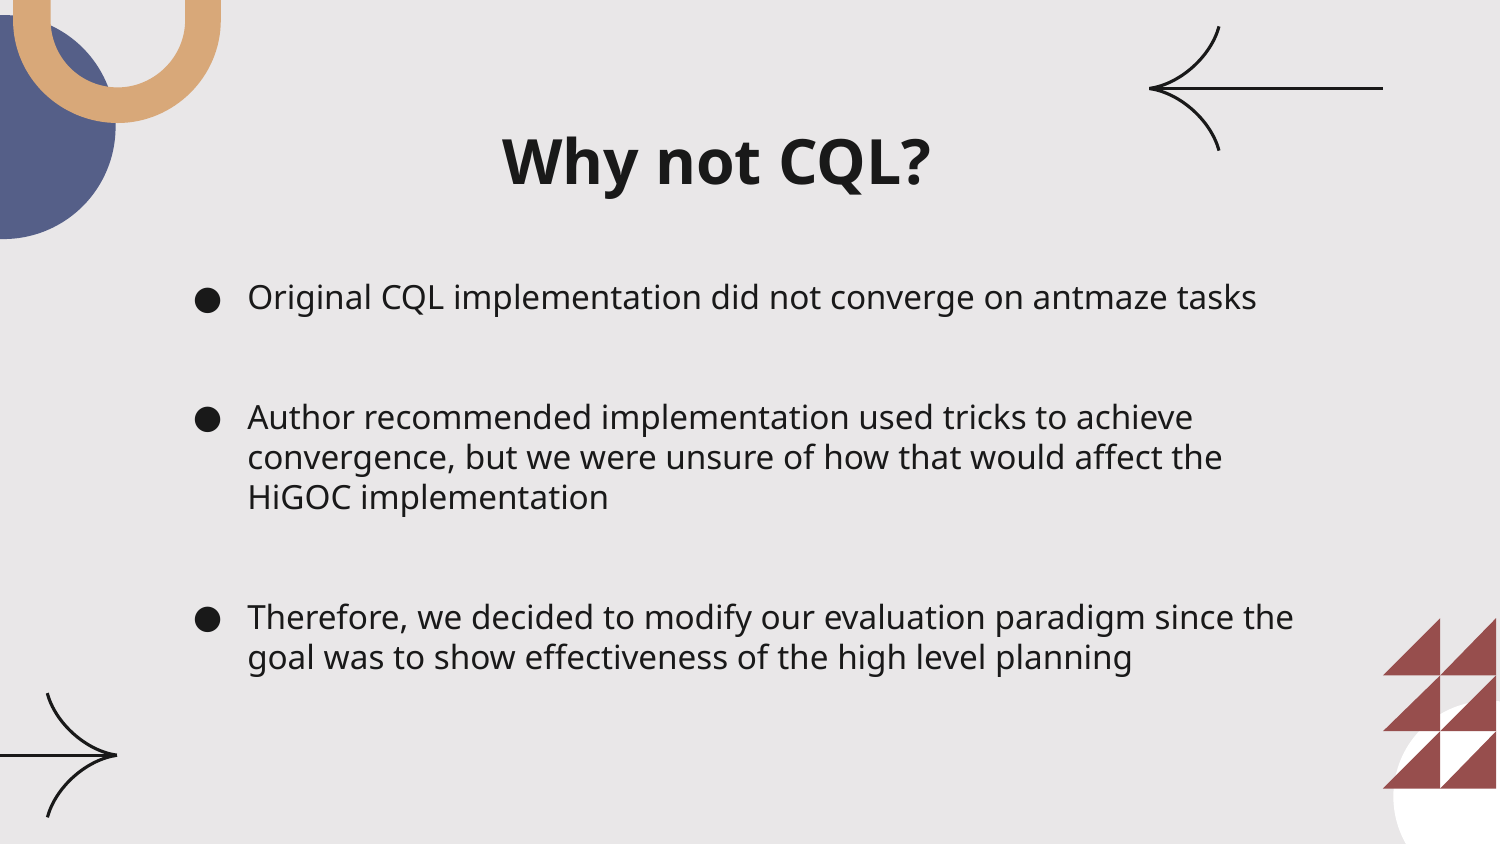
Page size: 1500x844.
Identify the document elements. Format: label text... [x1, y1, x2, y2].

text_box Original CQL implementation did not converge on antmaze tasks Author recommended implementation used tricks to achieve convergence, but we were unsure of how that would affect the HiGOC implementation Therefore, we decided to modify our evaluation paradigm since the goal was to show effectiveness of the high level planning [157, 261, 1343, 607]
title Why not CQL? [487, 38, 1013, 213]
